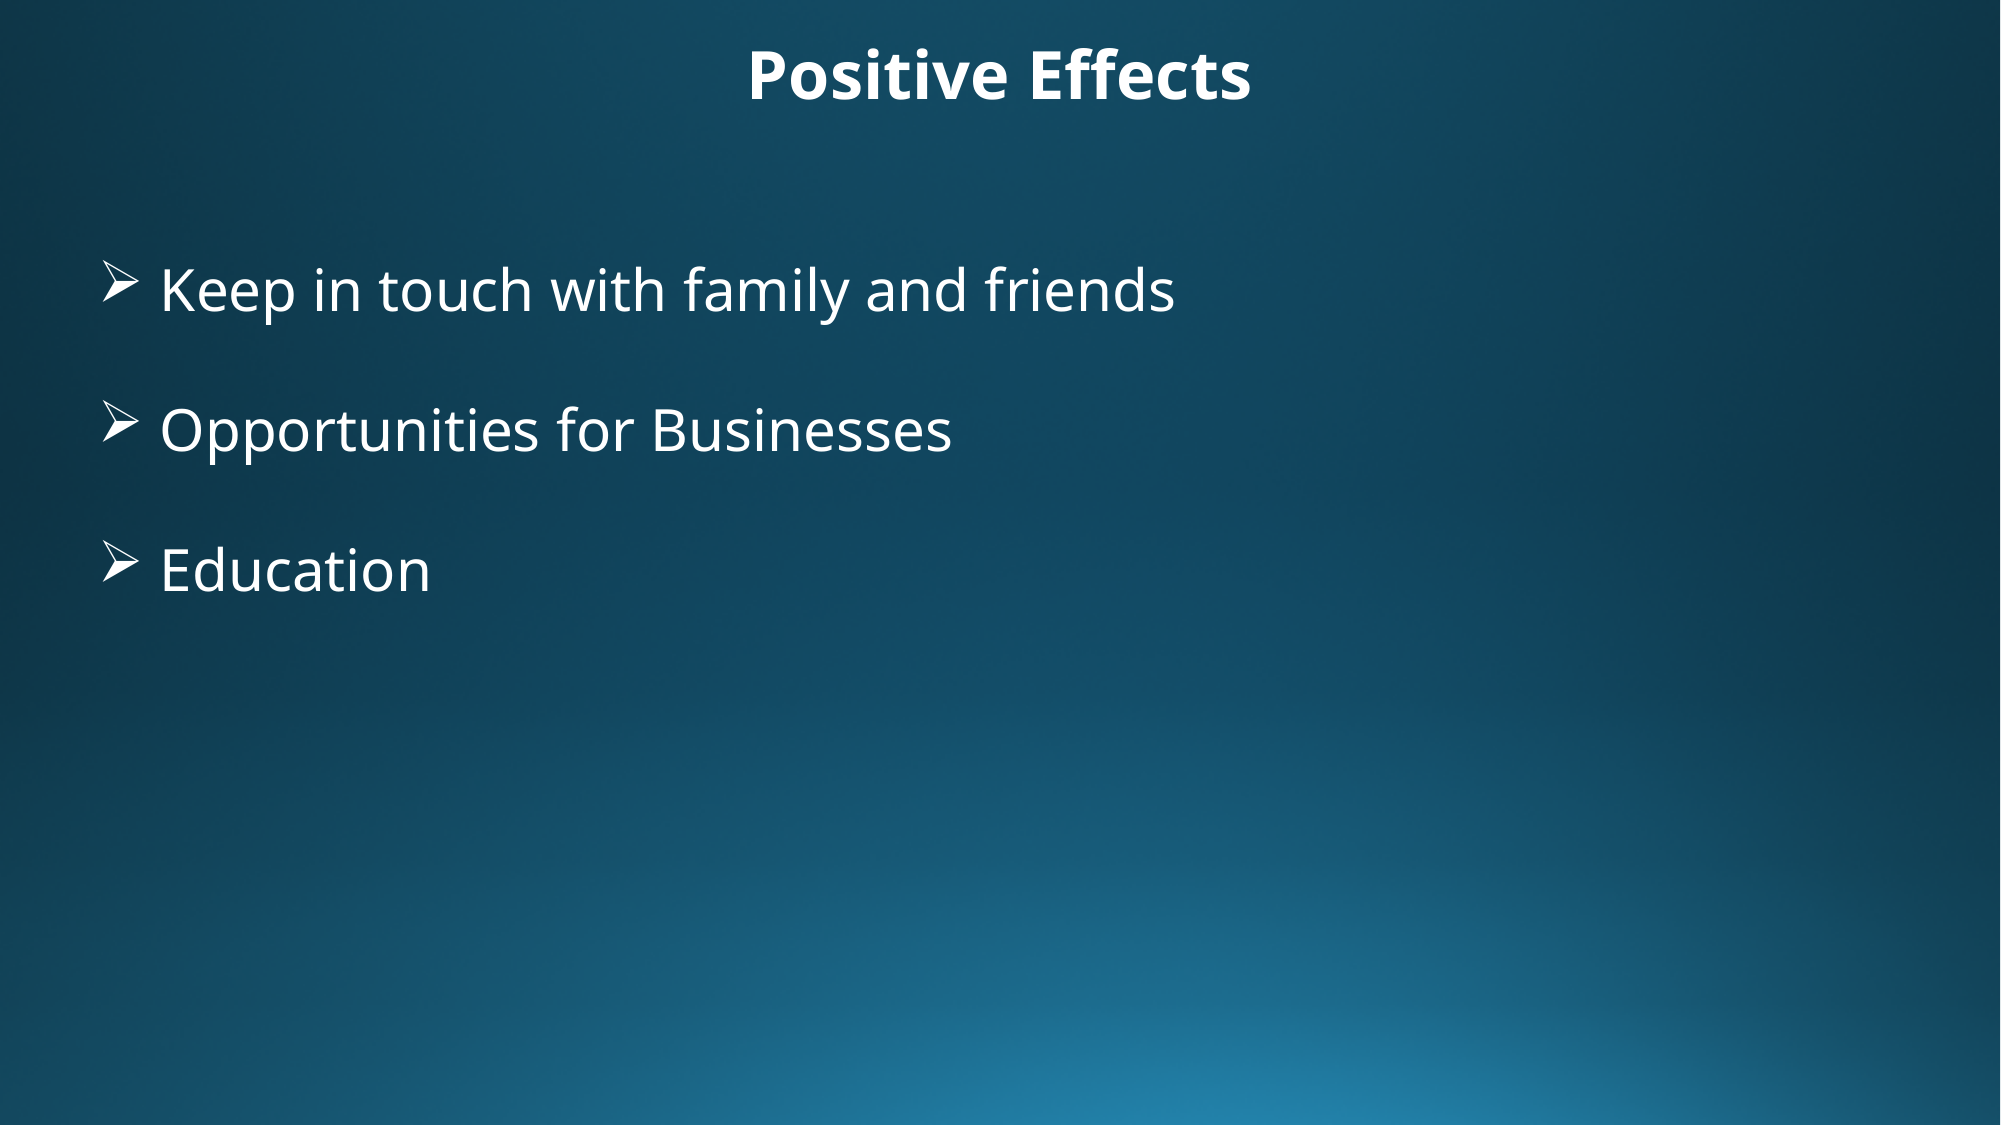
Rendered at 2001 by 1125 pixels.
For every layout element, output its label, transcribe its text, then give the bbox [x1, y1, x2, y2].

text_box Positive Effects [732, 25, 1268, 120]
picture [0, 0, 2001, 1125]
text_box Keep in touch with family and friends Opportunities for Businesses Education [83, 245, 1917, 681]
